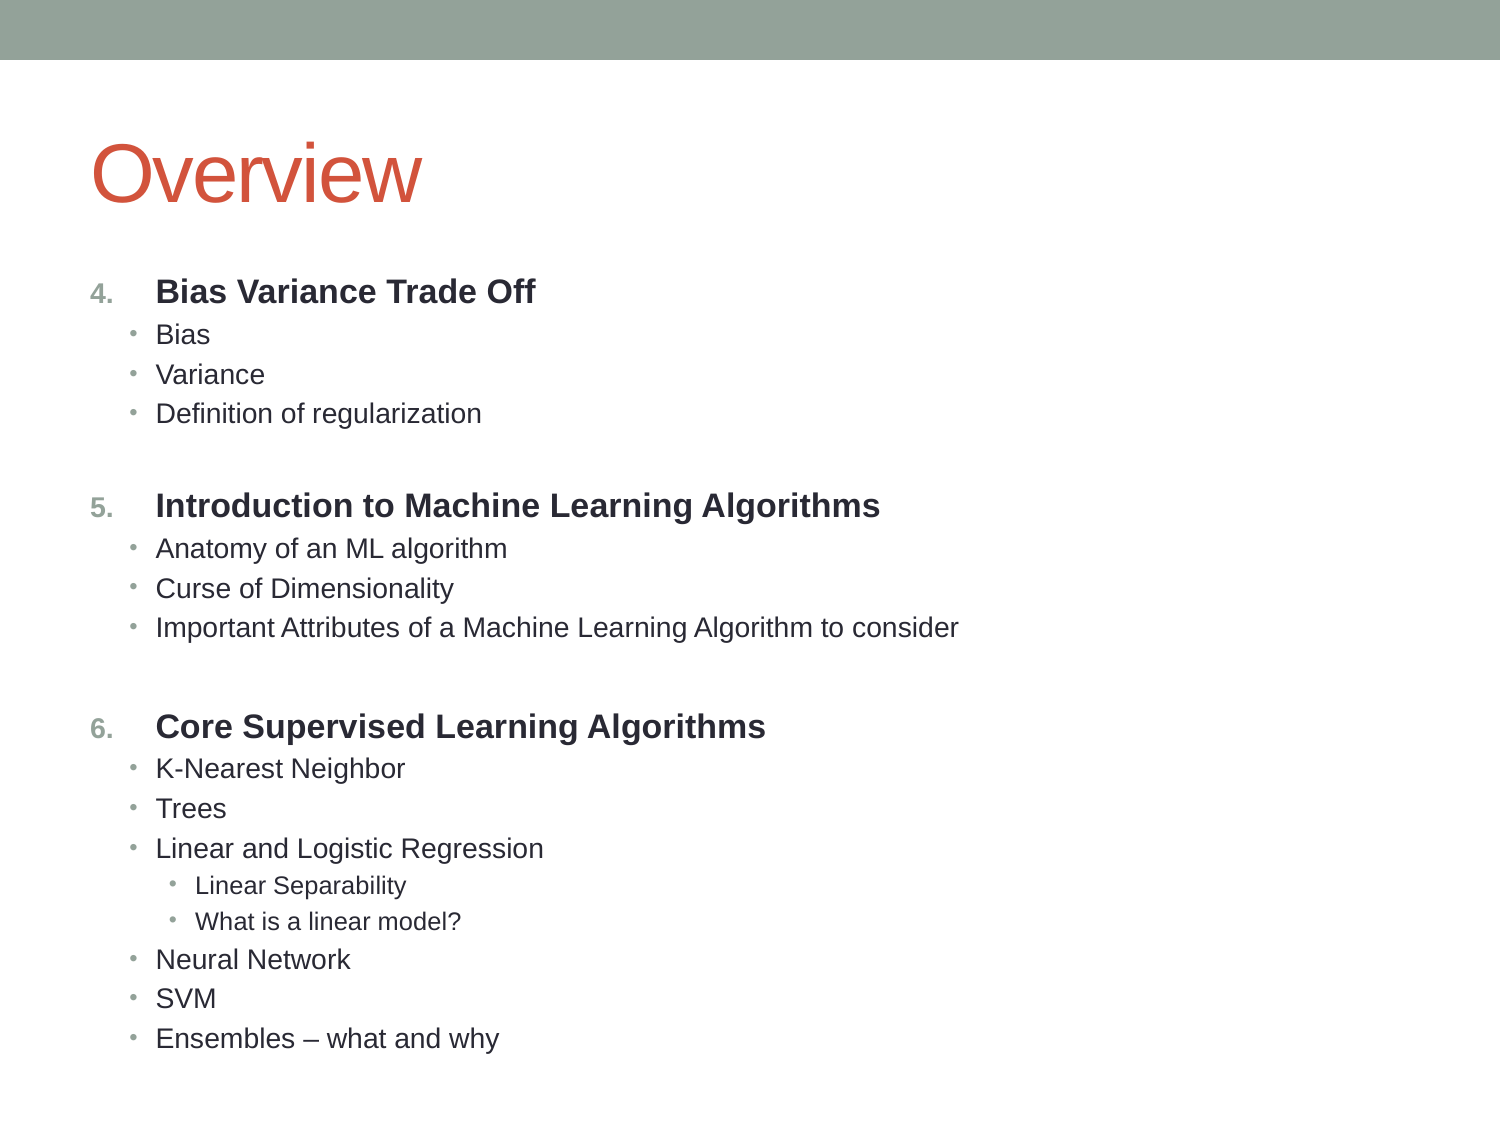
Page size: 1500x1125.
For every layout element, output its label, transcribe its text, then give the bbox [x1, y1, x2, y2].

list Bias Variance Trade Off Bias Variance Definition of regularization Introduction to Machine Learning Algorithms Anatomy of an ML algorithm Curse of Dimensionality Important Attributes of a Machine Learning Algorithm to consider Core Supervised Learning Algorithms K-Nearest Neighbor Trees Linear and Logistic Regression Linear Separability What is a linear model? Neural Network SVM Ensembles – what and why [75, 262, 1425, 1063]
title Overview [75, 87, 1425, 250]
